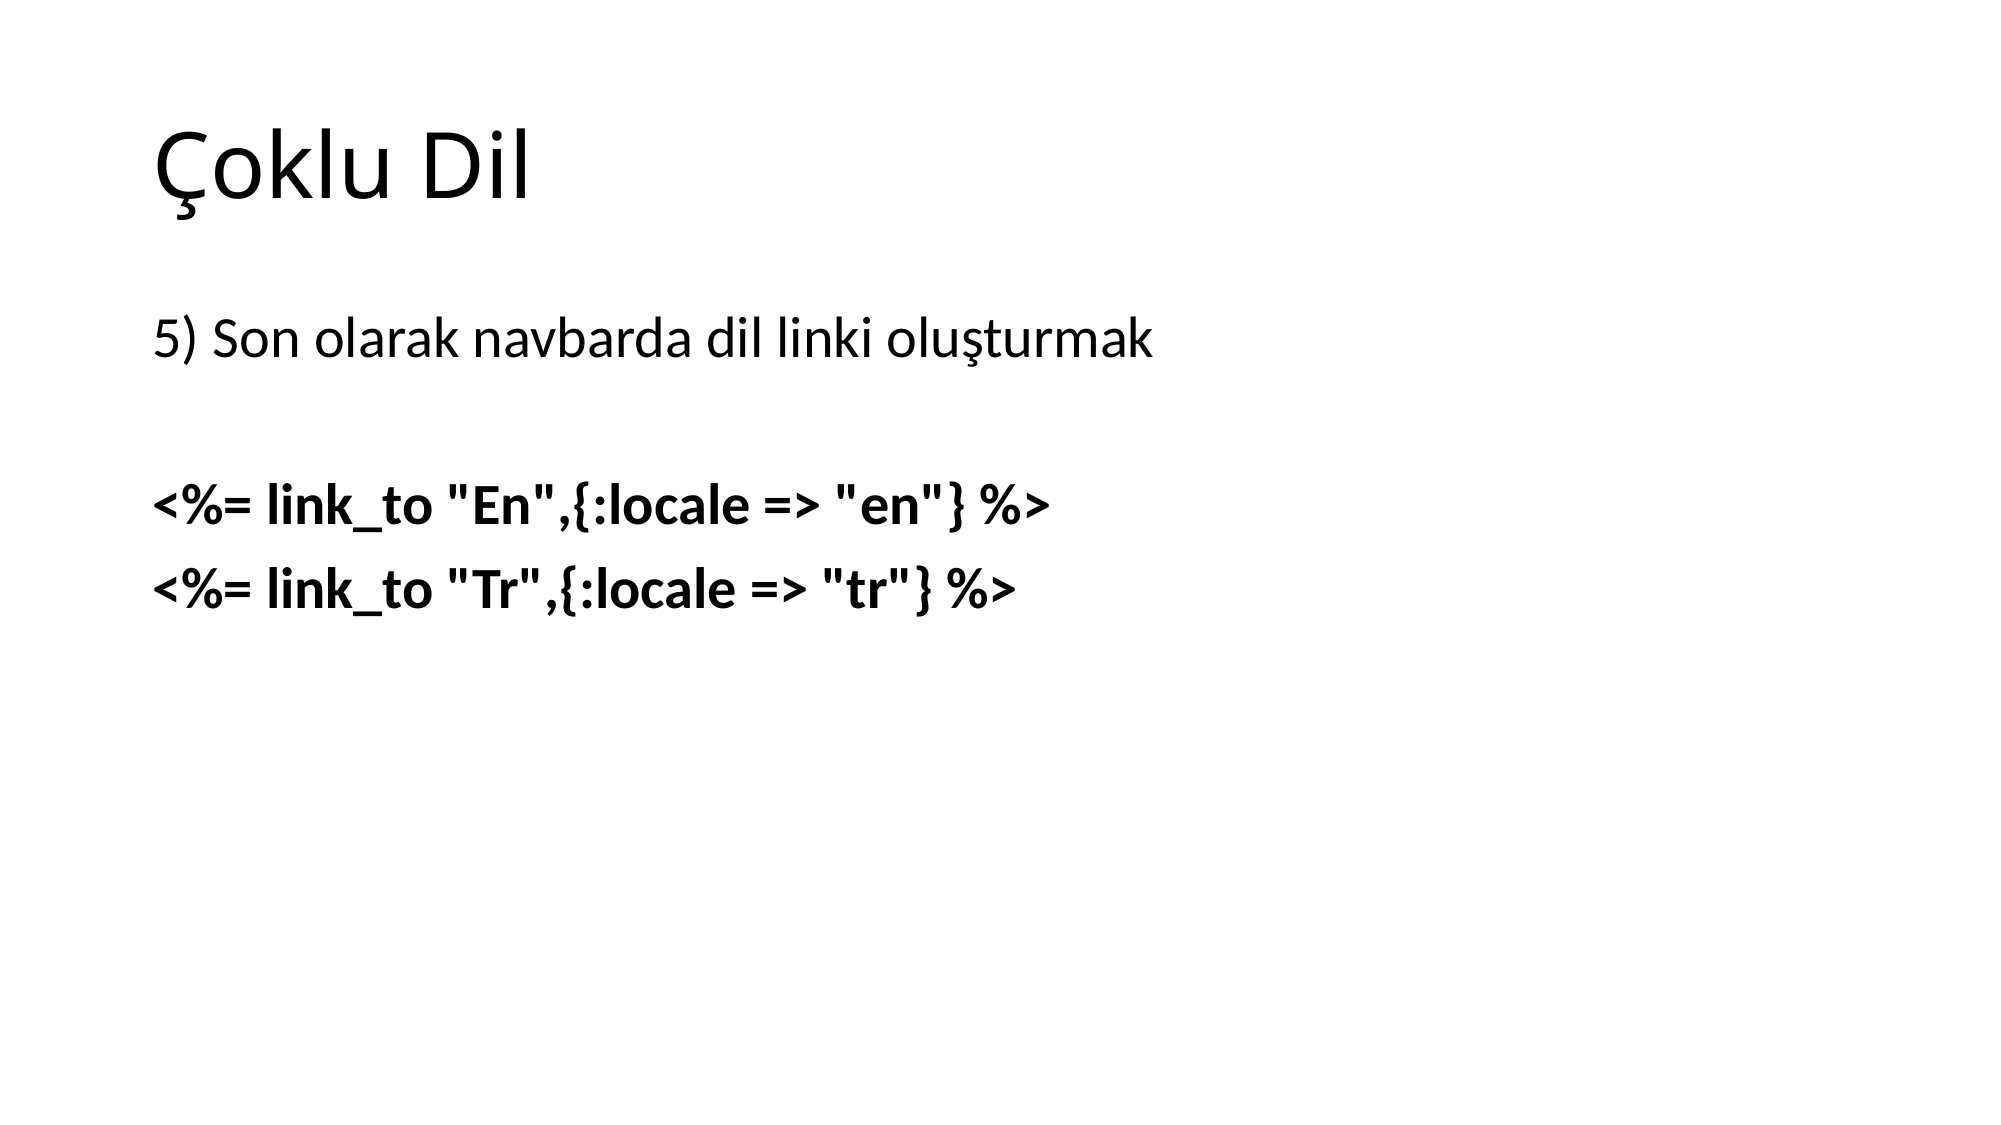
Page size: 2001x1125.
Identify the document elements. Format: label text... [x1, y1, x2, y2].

title Çoklu Dil [137, 59, 1863, 278]
list 5) Son olarak navbarda dil linki oluşturmak <%= link_to "En",{:locale => "en"} %> <%= link_to "Tr",{:locale => "tr"} %> [137, 299, 1863, 1014]
